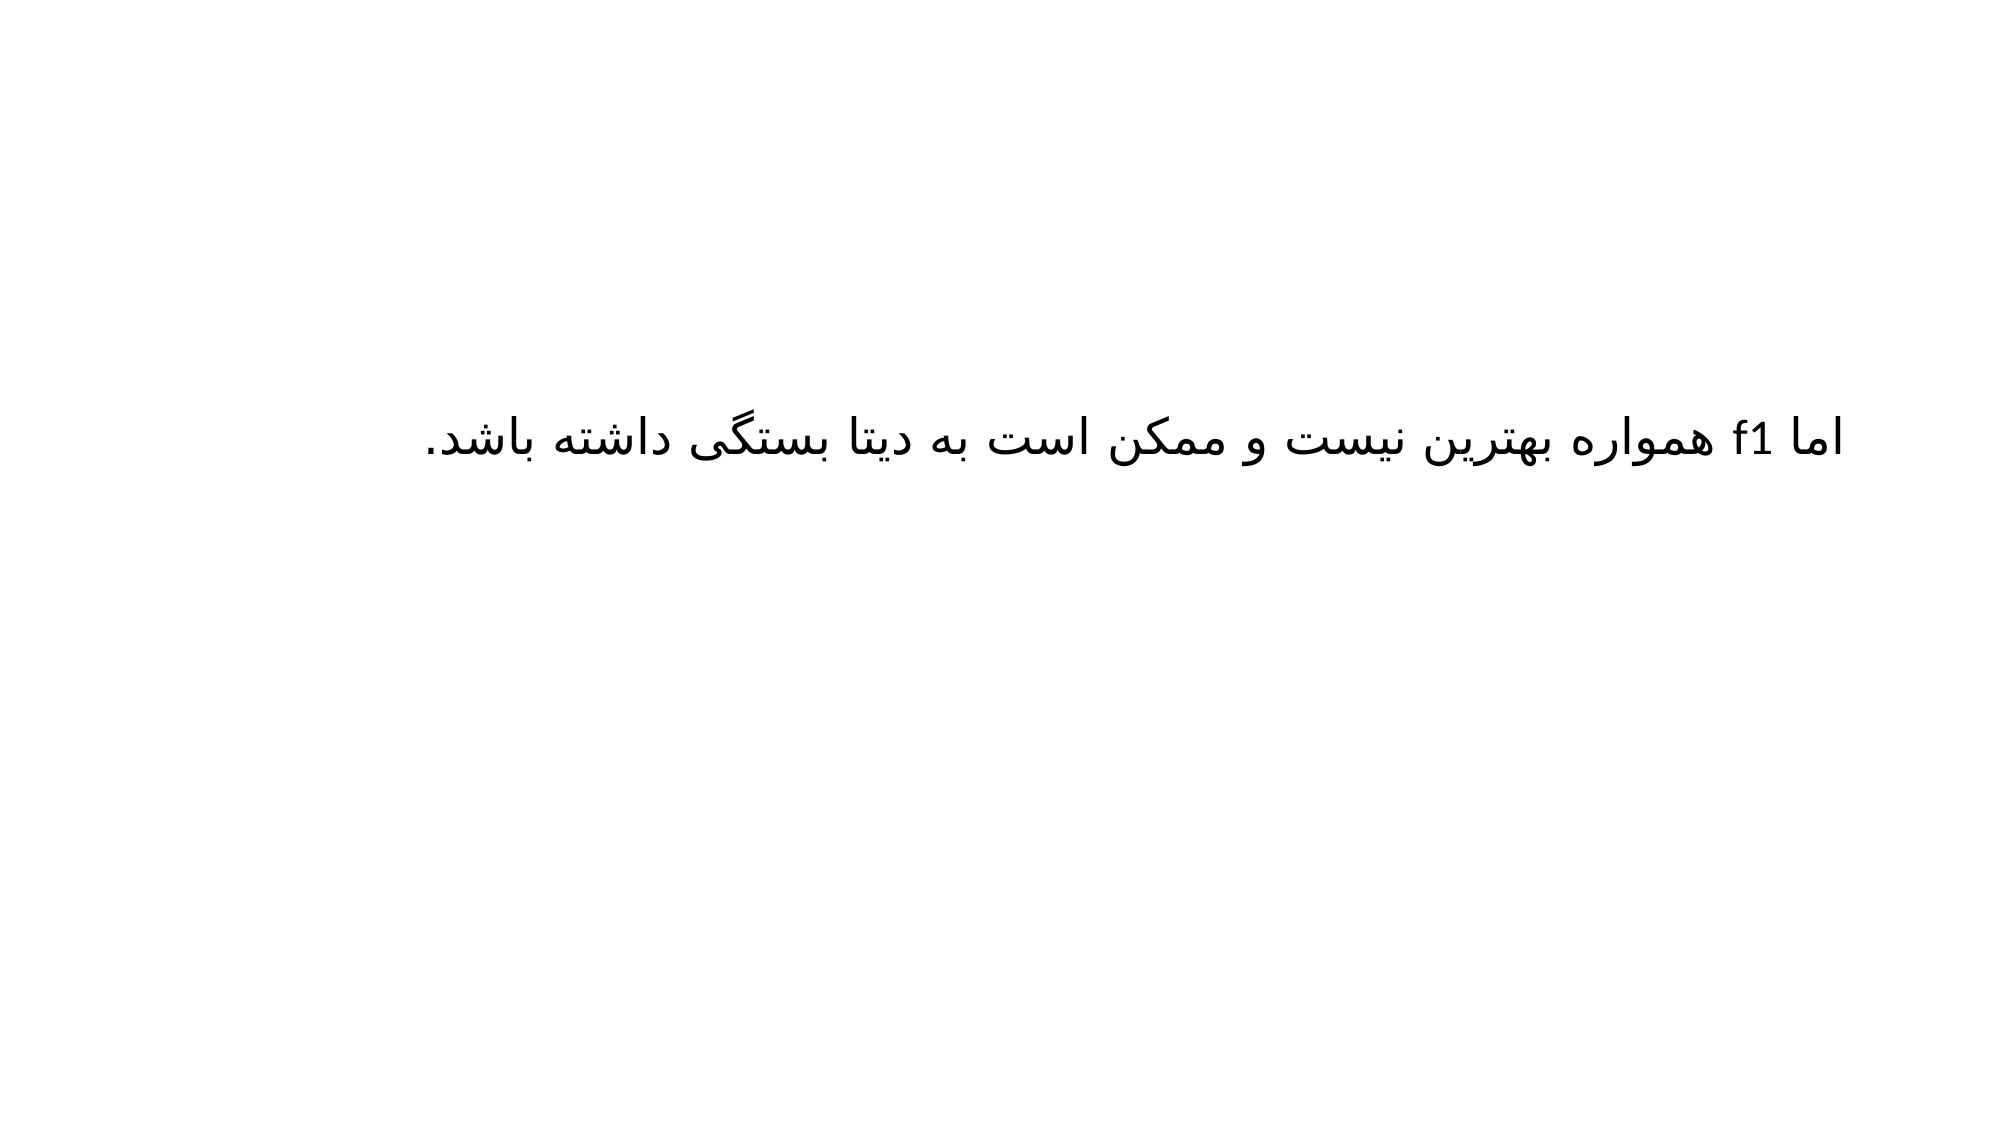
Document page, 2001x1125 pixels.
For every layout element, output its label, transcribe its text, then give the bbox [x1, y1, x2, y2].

list اما f1 همواره بهترین نیست و ممکن است به دیتا بستگی داشته باشد. [135, 403, 1861, 621]
